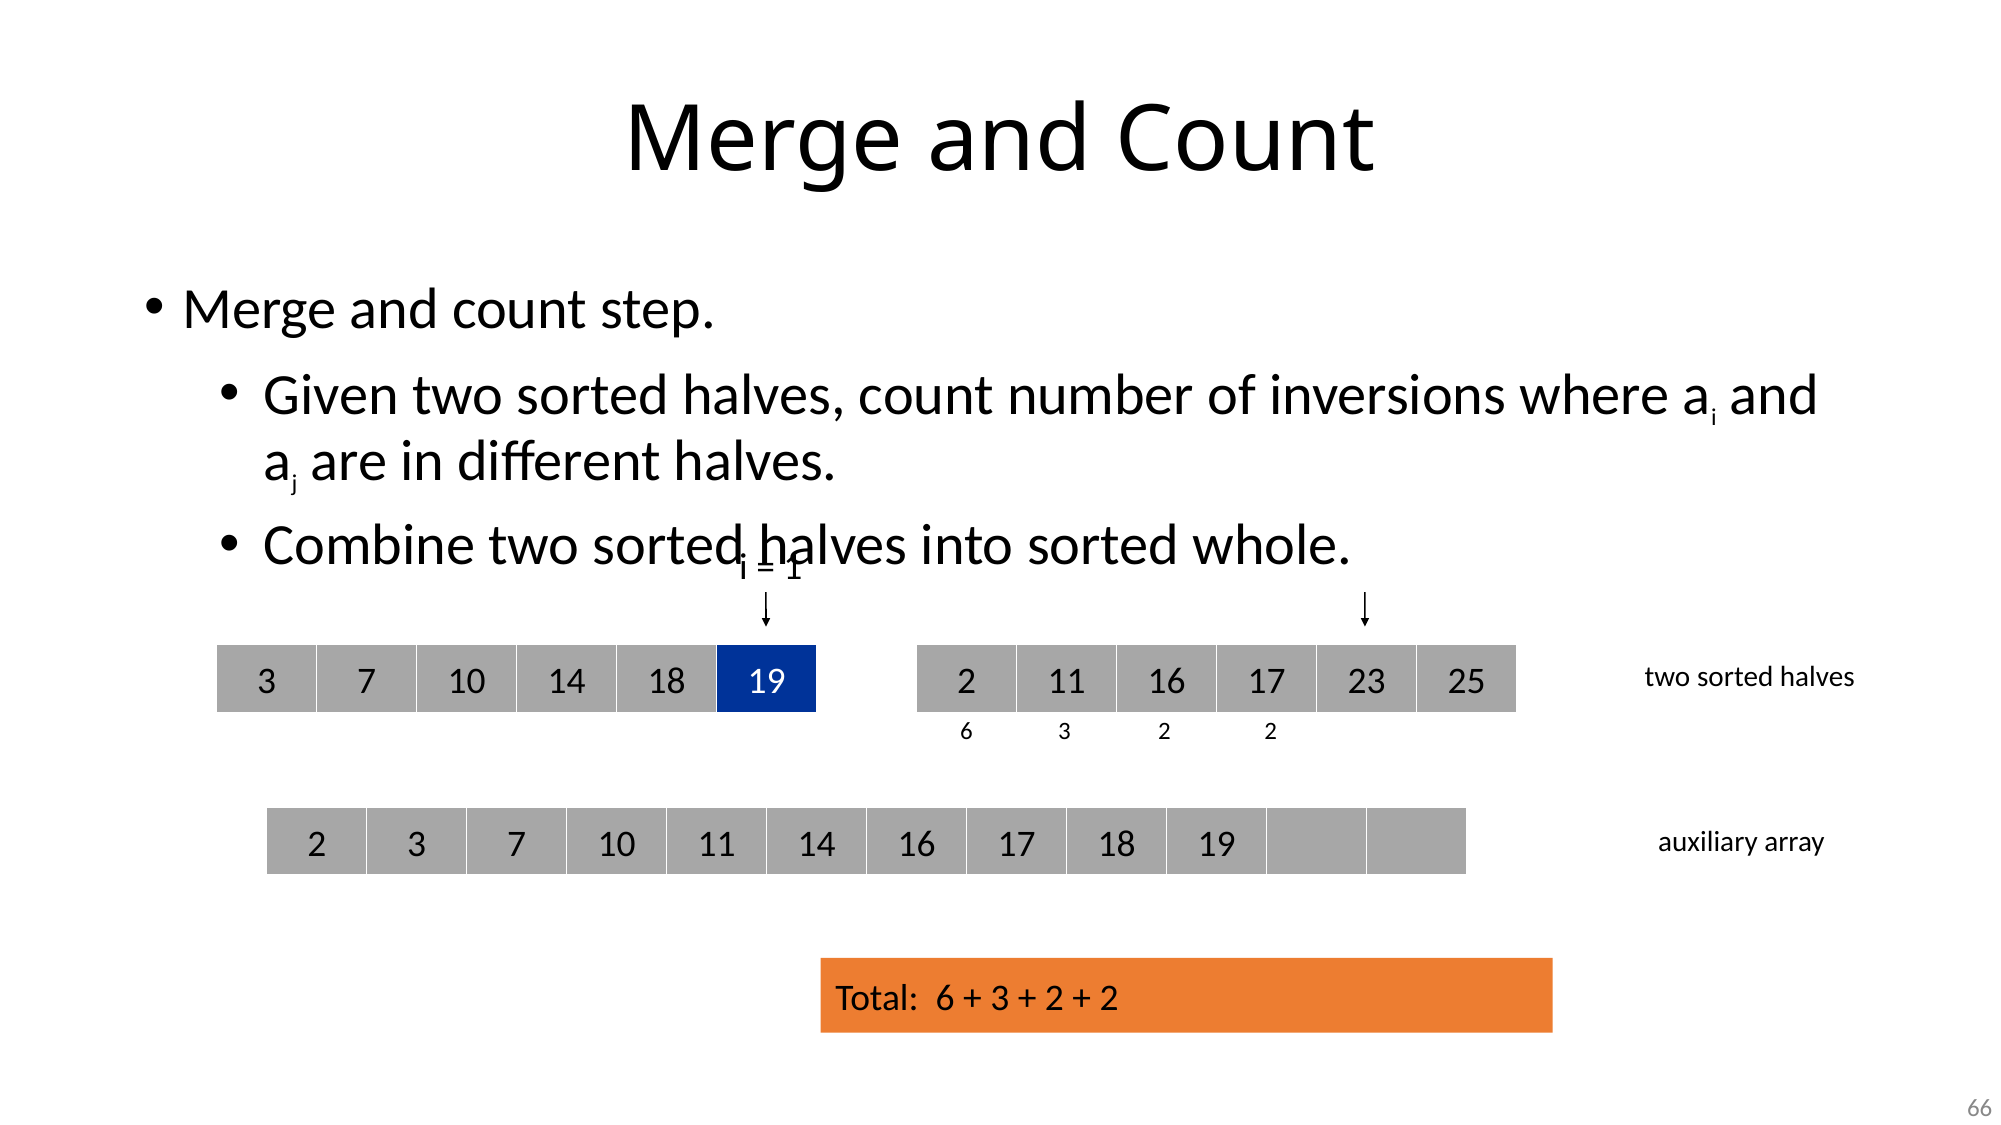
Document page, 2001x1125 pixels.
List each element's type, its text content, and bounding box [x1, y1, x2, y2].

text_box 6 [936, 707, 997, 752]
text_box [1266, 807, 1366, 875]
text_box 3 [1034, 707, 1094, 752]
text_box 2 [1134, 707, 1195, 752]
text_box 2 [1240, 707, 1301, 752]
text_box 16 [866, 807, 966, 875]
text_box 17 [966, 807, 1067, 875]
text_box two sorted halves [1535, 649, 1965, 700]
text_box [1366, 807, 1467, 875]
text_box 19 [1166, 807, 1266, 875]
text_box 7 [467, 807, 566, 875]
text_box Total: 6 + 3 + 2 + 2 [820, 957, 1553, 1033]
text_box [1360, 592, 1370, 627]
text_box 2 [266, 807, 366, 875]
text_box 18 [1067, 807, 1166, 875]
text_box 10 [566, 807, 666, 875]
text_box [761, 595, 771, 627]
text_box i = 1 [562, 534, 980, 595]
text_box 3 [366, 807, 467, 875]
text_box 11 [666, 807, 766, 875]
title Merge and Count [136, 9, 1863, 269]
text_box auxiliary array [1533, 814, 1950, 865]
list Merge and count step. Given two sorted halves, count number of inversions where ai and aj are in different halves. Combine two sorted halves into sorted whole. [136, 269, 1863, 1125]
text_box 14 [766, 807, 866, 875]
slide_number 66 [1863, 1086, 2000, 1125]
